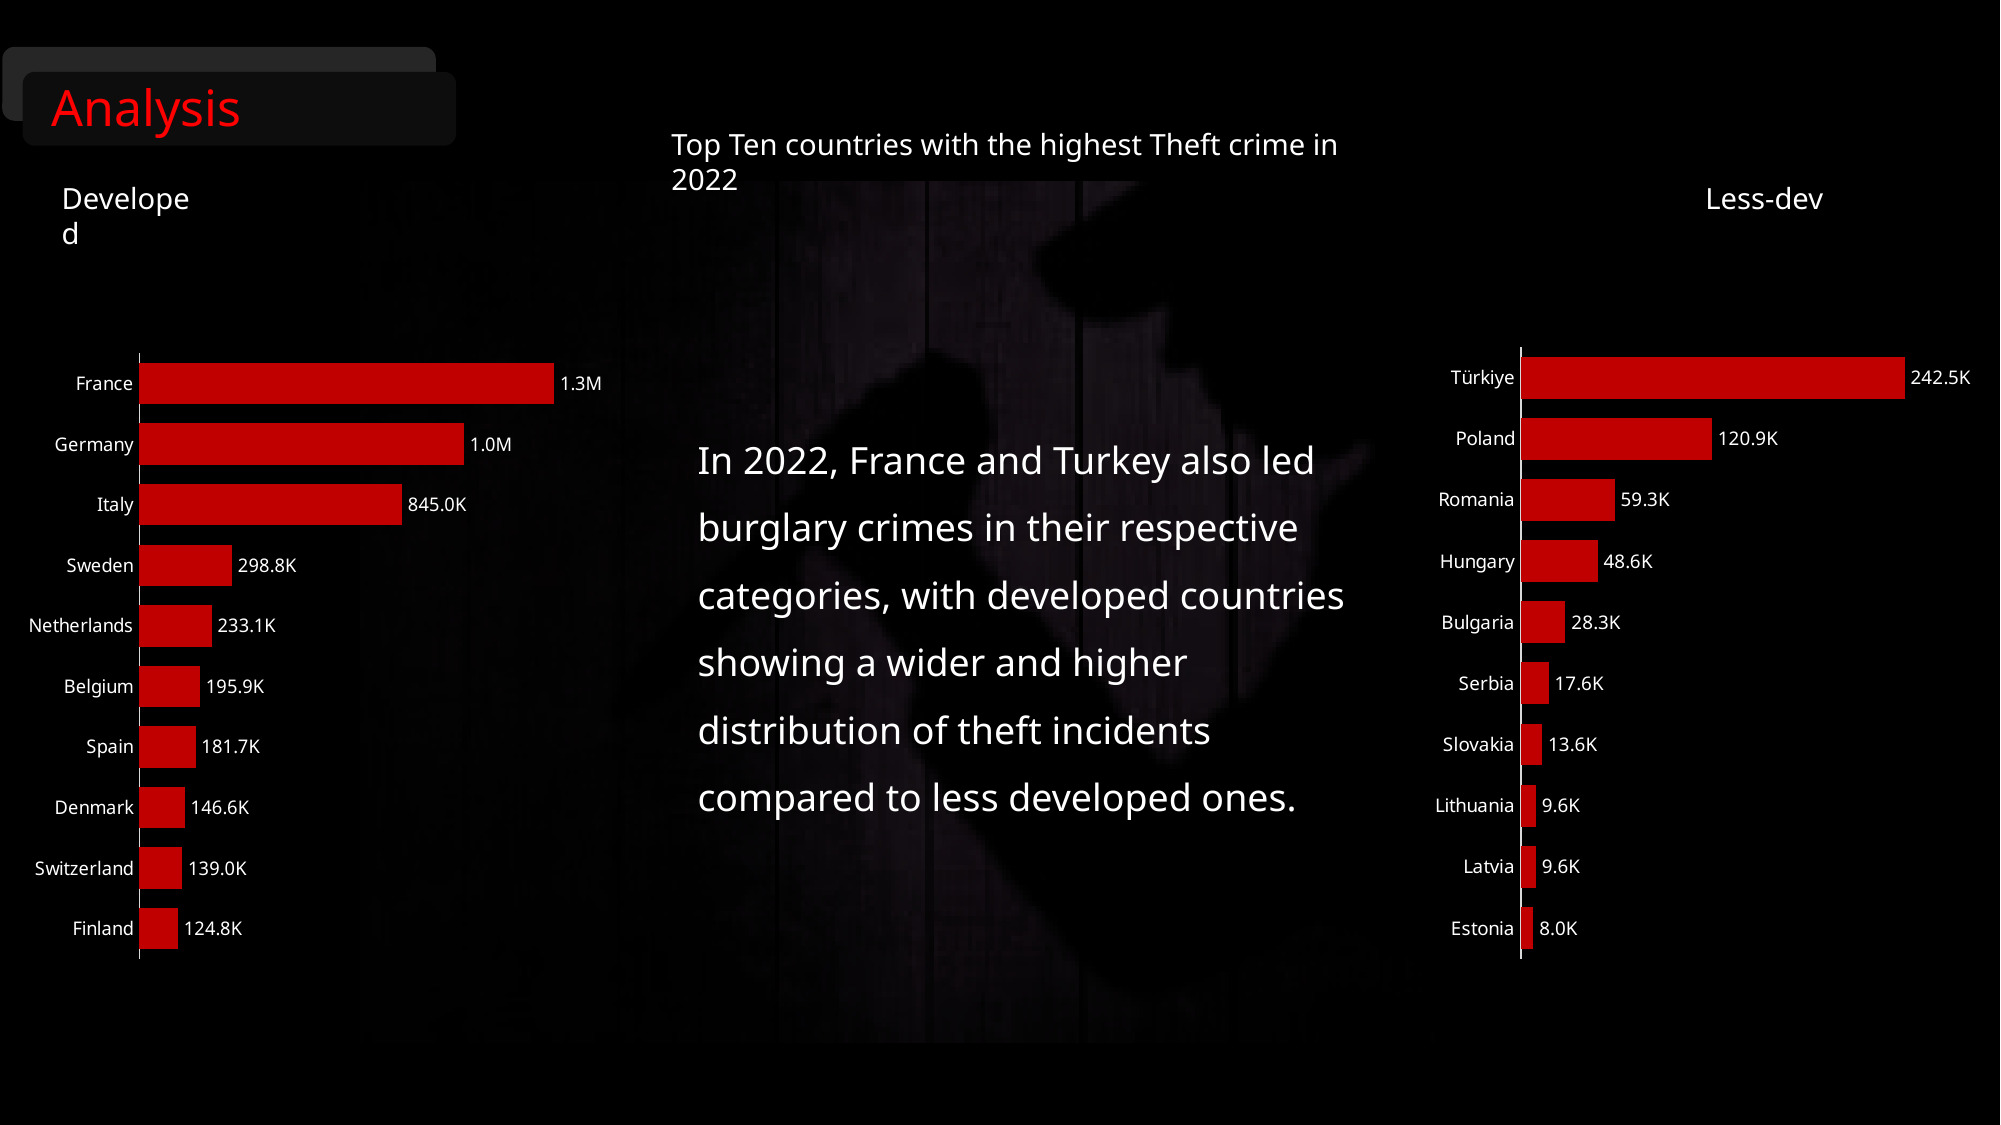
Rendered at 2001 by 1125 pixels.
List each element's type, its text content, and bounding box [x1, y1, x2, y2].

chart [17, 340, 603, 972]
chart [1423, 334, 2000, 972]
text_box [21, 70, 458, 147]
text_box Analysis [36, 68, 331, 144]
text_box Less-dev [1690, 173, 1863, 223]
text_box Top Ten countries with the highest Theft crime in 2022 [656, 119, 1428, 181]
text_box Developed [46, 173, 220, 258]
picture [360, 181, 1628, 1043]
text_box [1, 45, 437, 122]
